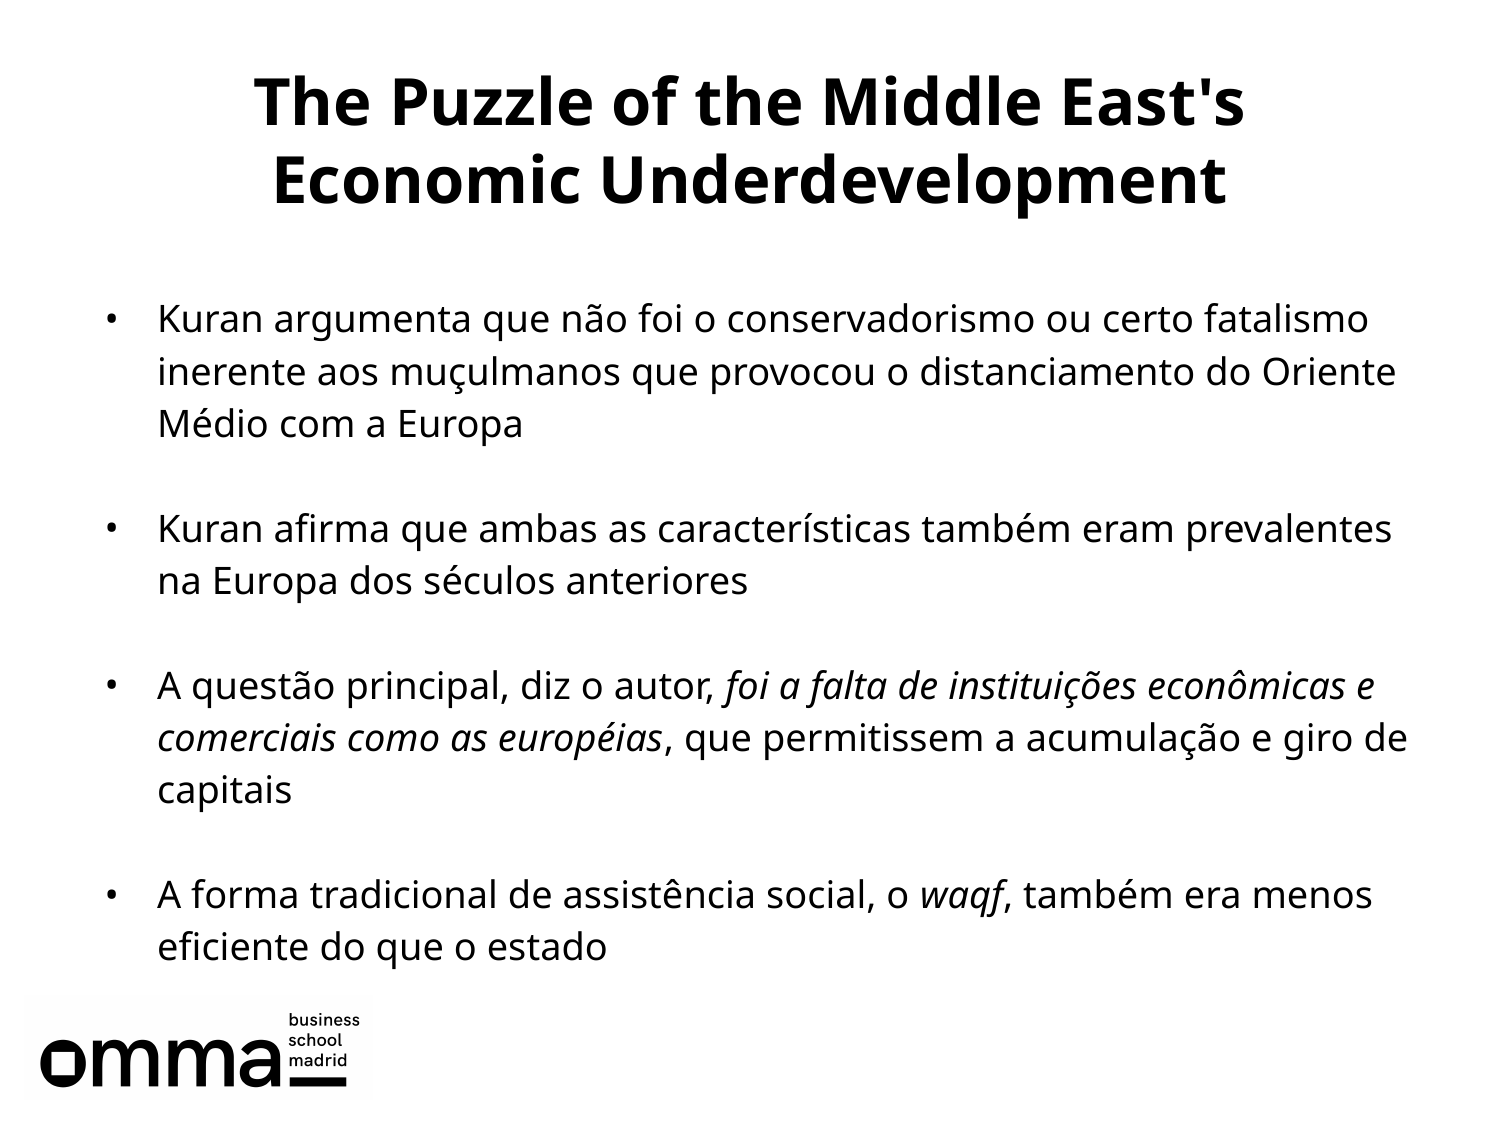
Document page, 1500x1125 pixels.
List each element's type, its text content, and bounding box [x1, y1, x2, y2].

picture [24, 995, 373, 1101]
title The Puzzle of the Middle East's Economic Underdevelopment [75, 45, 1425, 233]
list Kuran argumenta que não foi o conservadorismo ou certo fatalismo inerente aos muçulmanos que provocou o distanciamento do Oriente Médio com a Europa Kuran afirma que ambas as características também eram prevalentes na Europa dos séculos anteriores A questão principal, diz o autor, foi a falta de instituições econômicas e comerciais como as européias, que permitissem a acumulação e giro de capitais A forma tradicional de assistência social, o waqf, também era menos eficiente do que o estado [75, 273, 1425, 985]
